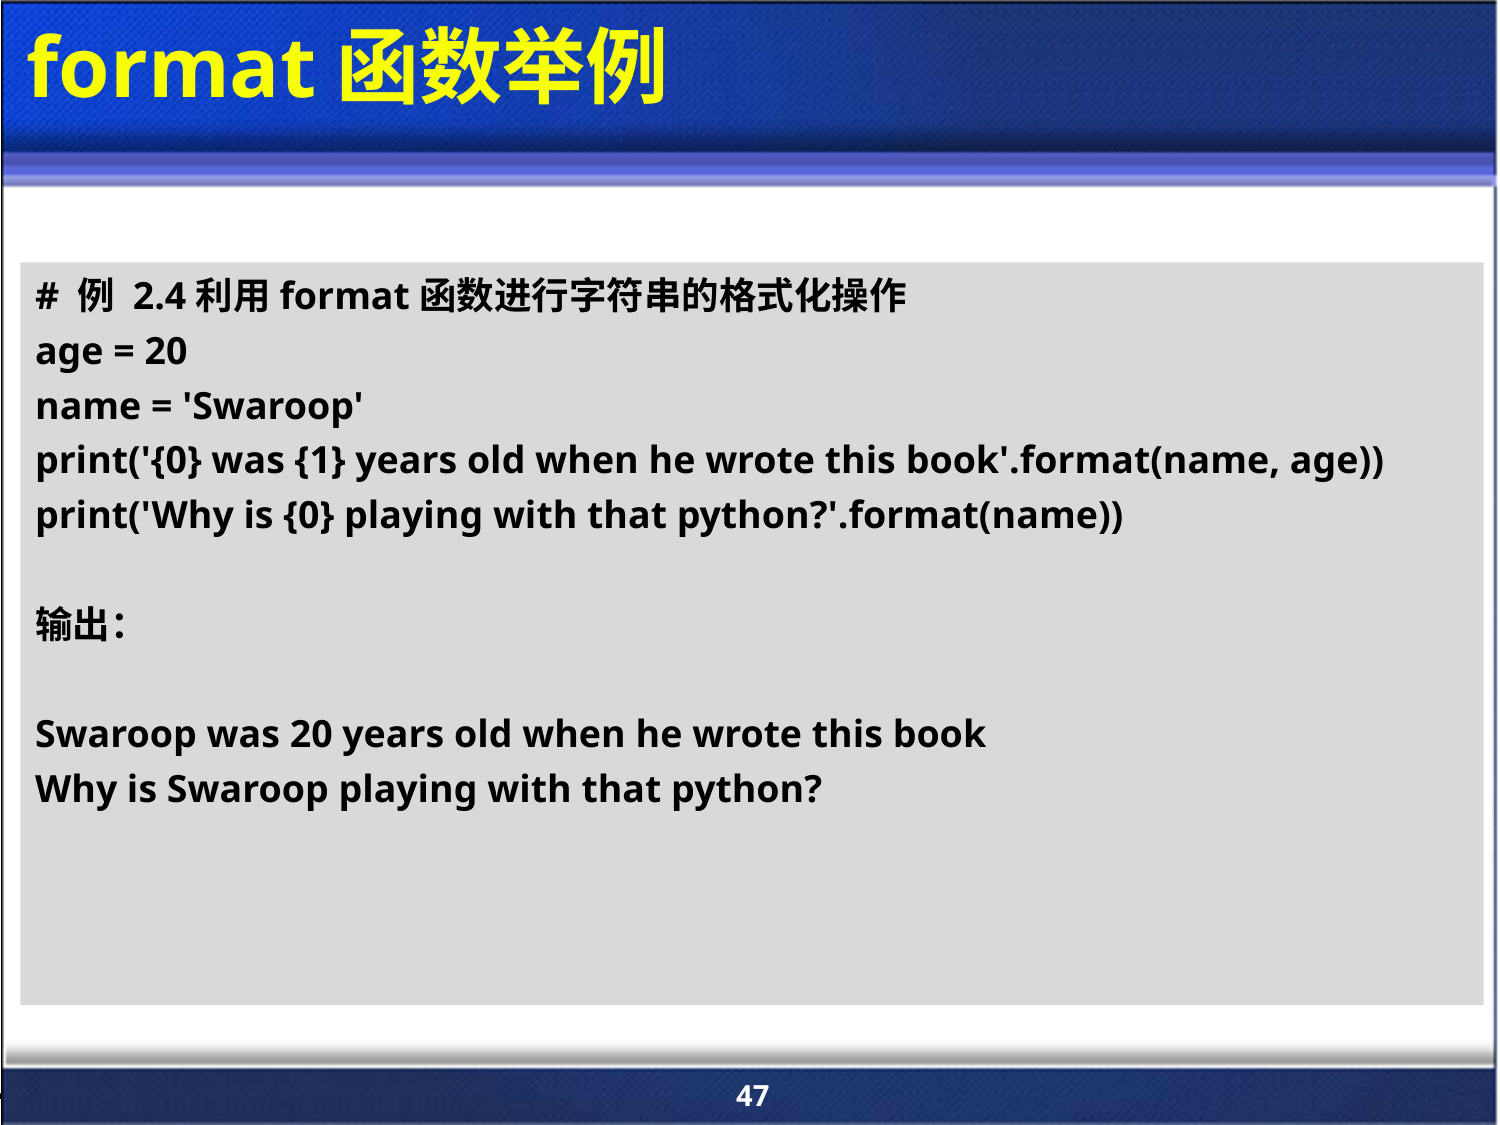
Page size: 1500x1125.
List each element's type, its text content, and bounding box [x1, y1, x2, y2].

list # 例 2.4利用format函数进行字符串的格式化操作 age = 20 name = 'Swaroop' print('{0} was {1} years old when he wrote this book'.format(name, age)) print('Why is {0} playing with that python?'.format(name)) 输出： Swaroop was 20 years old when he wrote this book Why is Swaroop playing with that python? [20, 262, 1484, 1005]
title format函数举例 [12, 18, 1363, 153]
picture [1, 0, 1499, 1125]
slide_number 47 [672, 1074, 834, 1125]
